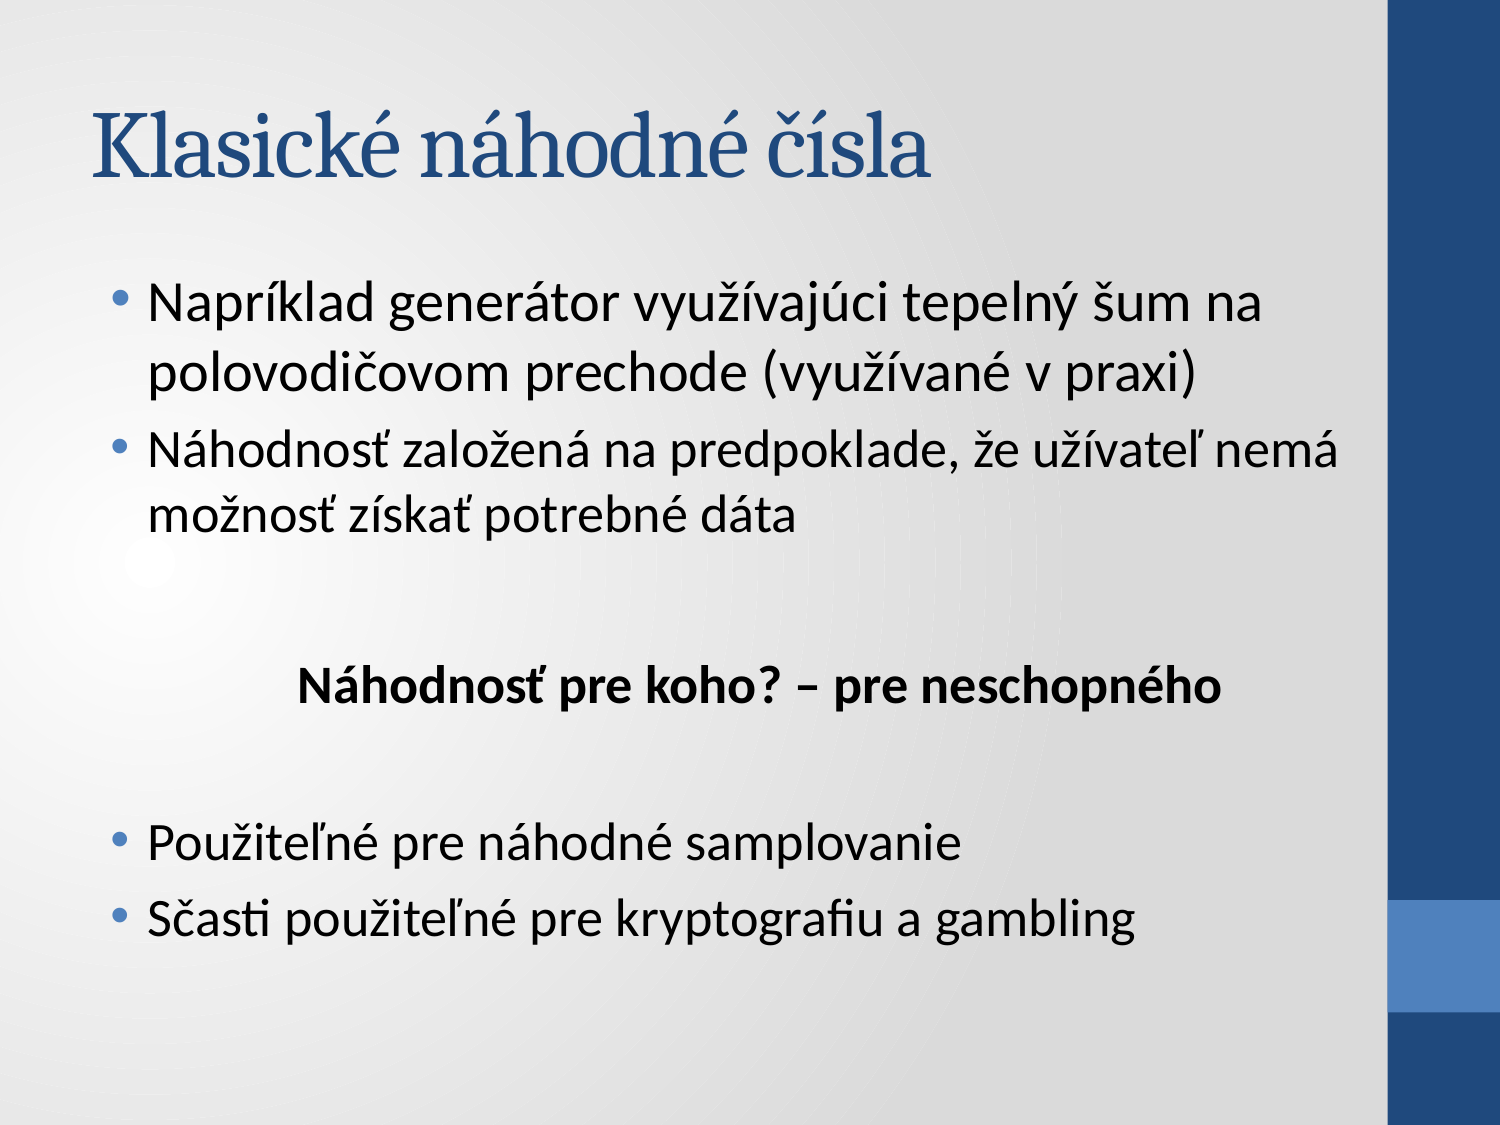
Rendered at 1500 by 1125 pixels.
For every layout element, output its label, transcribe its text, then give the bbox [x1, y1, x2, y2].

list Napríklad generátor využívajúci tepelný šum na polovodičovom prechode (využívané v praxi) Náhodnosť založená na predpoklade, že užívateľ nemá možnosť získať potrebné dáta Náhodnosť pre koho? – pre neschopného Použiteľné pre náhodné samplovanie Sčasti použiteľné pre kryptografiu a gambling [76, 255, 1427, 998]
title Klasické náhodné čísla [75, 45, 1325, 233]
